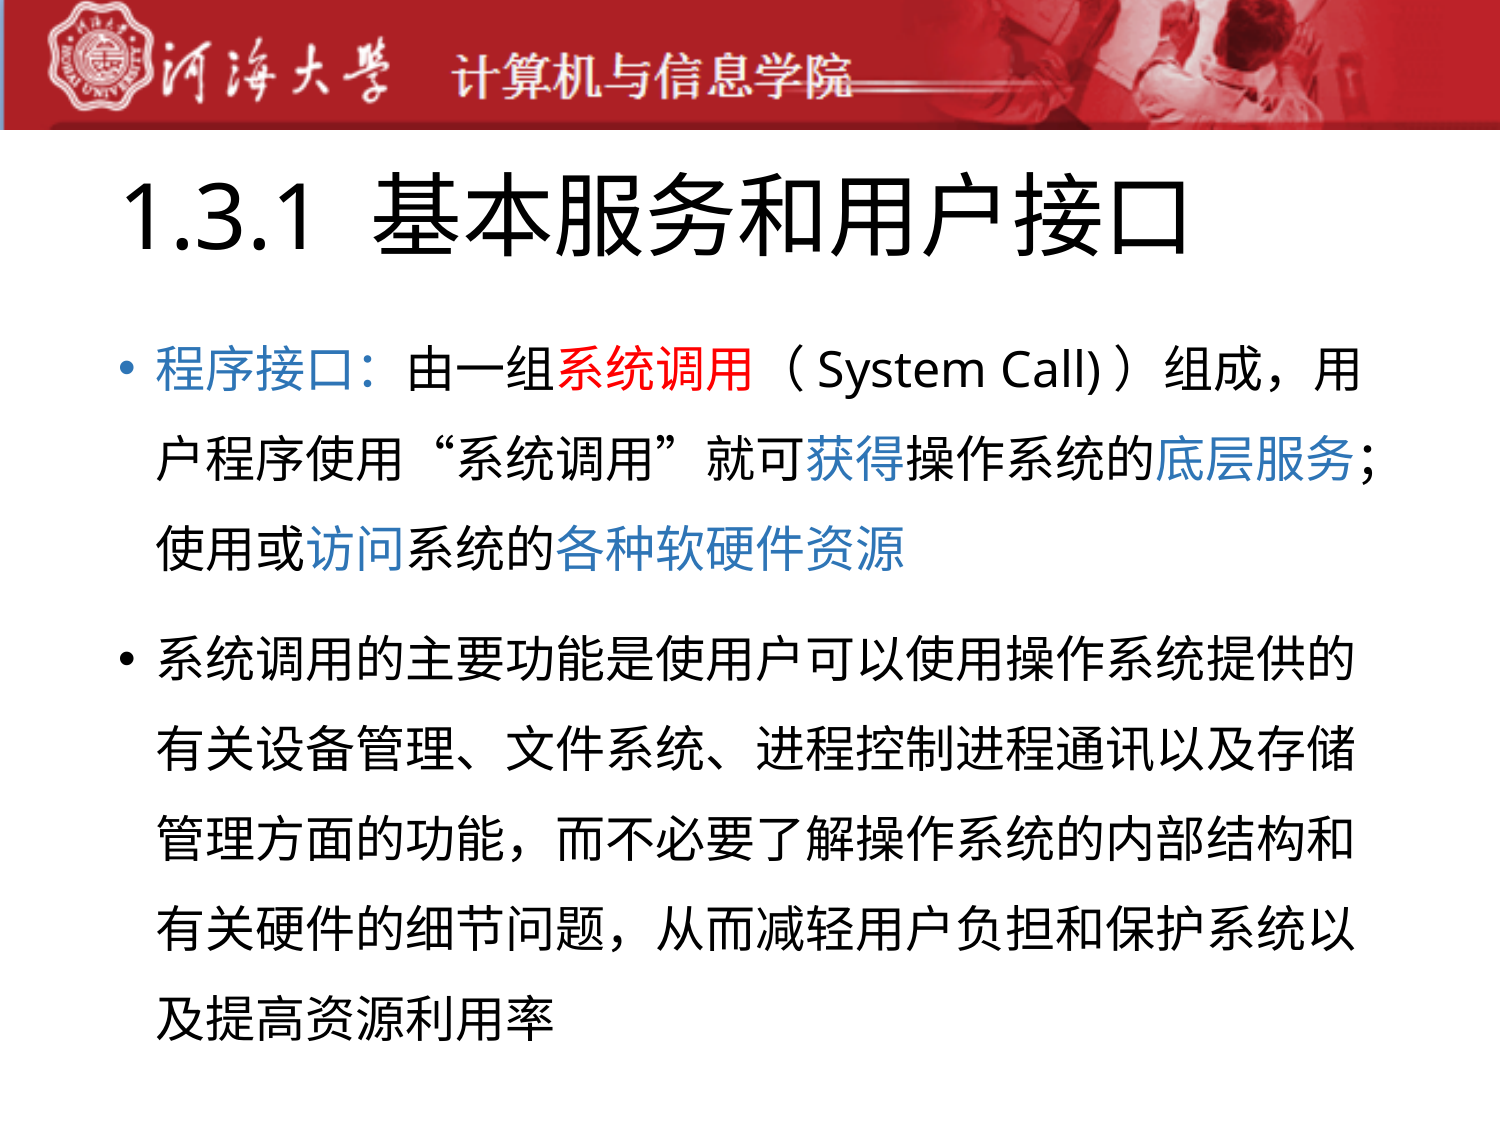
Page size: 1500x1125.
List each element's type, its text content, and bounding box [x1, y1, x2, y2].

title 1.3.1 基本服务和用户接口 [103, 59, 1397, 278]
list 程序接口：由一组系统调用（System Call)）组成，用户程序使用“系统调用”就可获得操作系统的底层服务；使用或访问系统的各种软硬件资源 系统调用的主要功能是使用户可以使用操作系统提供的有关设备管理、文件系统、进程控制进程通讯以及存储管理方面的功能，而不必要了解操作系统的内部结构和有关硬件的细节问题，从而减轻用户负担和保护系统以及提高资源利用率 [103, 299, 1397, 1014]
picture [0, 0, 1500, 130]
